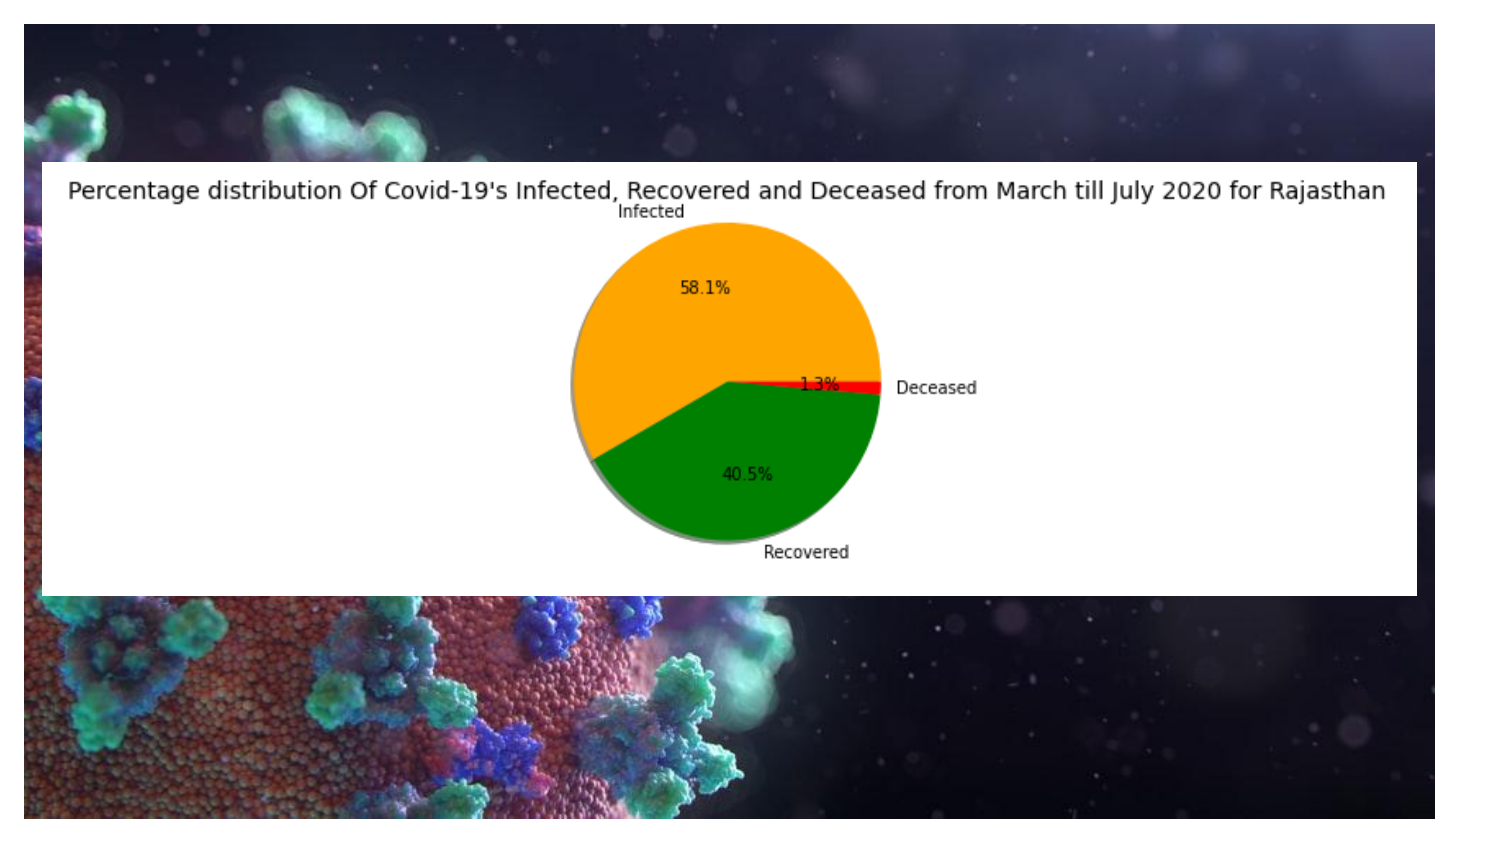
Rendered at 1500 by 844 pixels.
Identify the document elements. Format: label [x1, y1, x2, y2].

picture [24, 24, 1436, 819]
